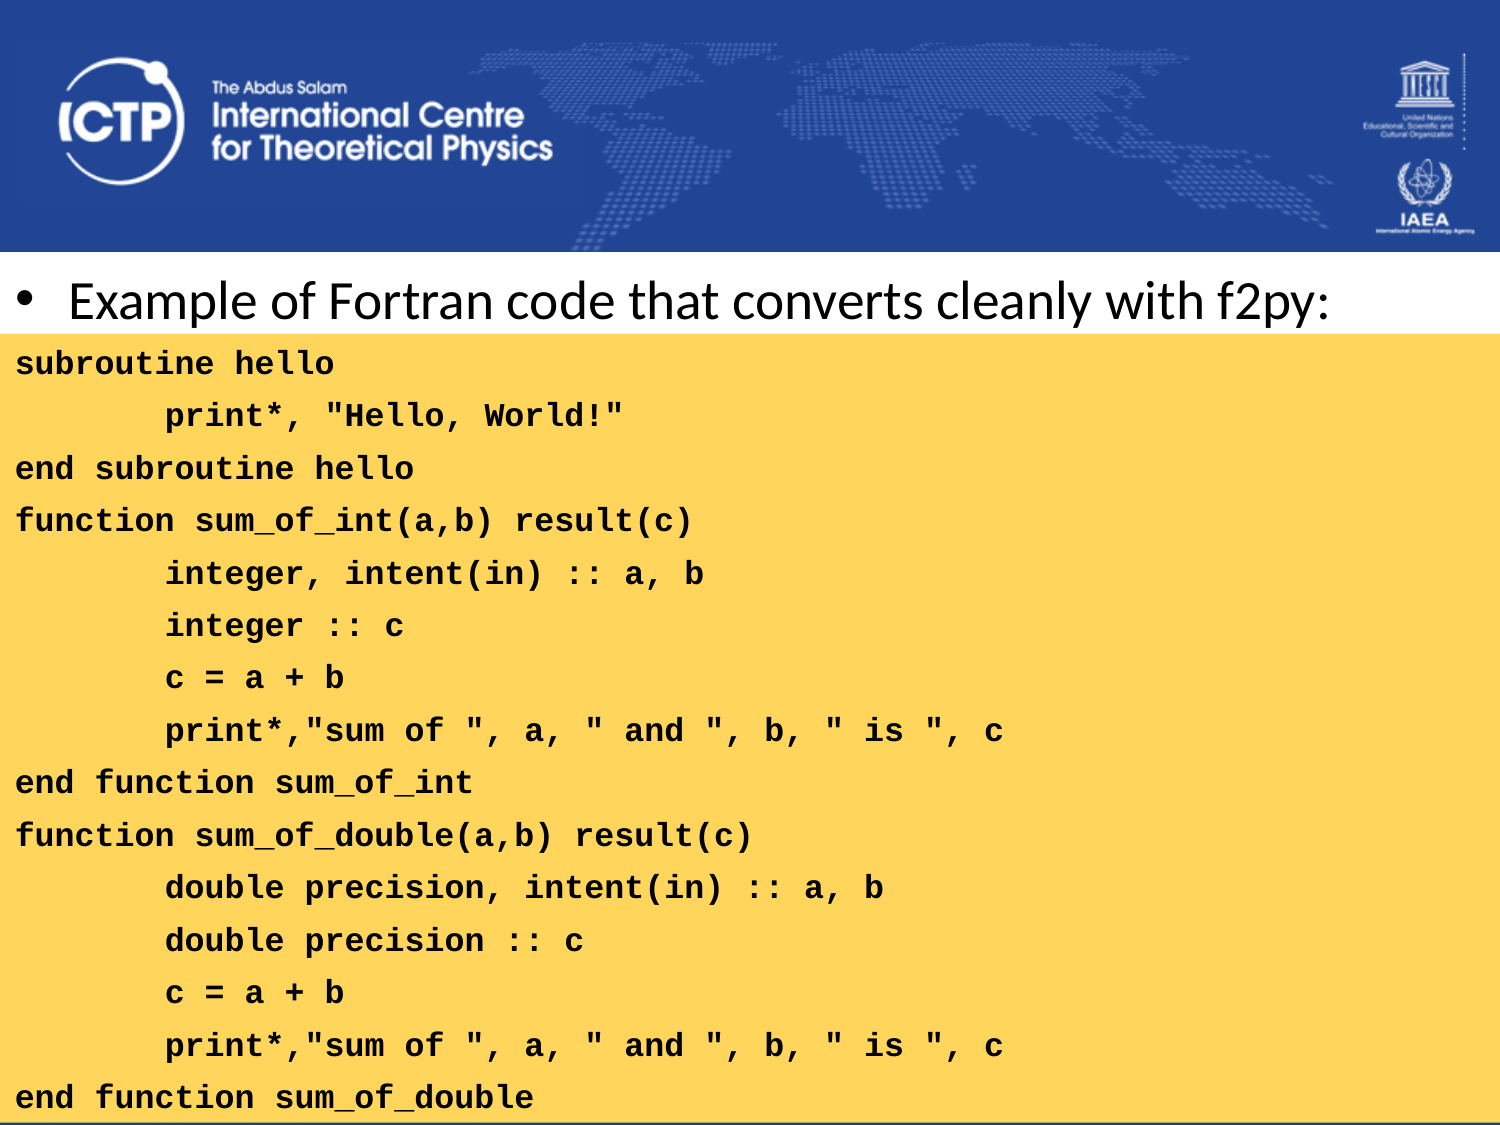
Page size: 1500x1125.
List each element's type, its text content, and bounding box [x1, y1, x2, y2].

list Example of Fortran code that converts cleanly with f2py: [0, 257, 1500, 339]
text_box subroutine hello print*, "Hello, World!" end subroutine hello function sum_of_int(a,b) result(c) integer, intent(in) :: a, b integer :: c c = a + b print*,"sum of ", a, " and ", b, " is ", c end function sum_of_int function sum_of_double(a,b) result(c) double precision, intent(in) :: a, b double precision :: c c = a + b print*,"sum of ", a, " and ", b, " is ", c end function sum_of_double [0, 339, 1500, 1123]
picture [0, 0, 1500, 252]
